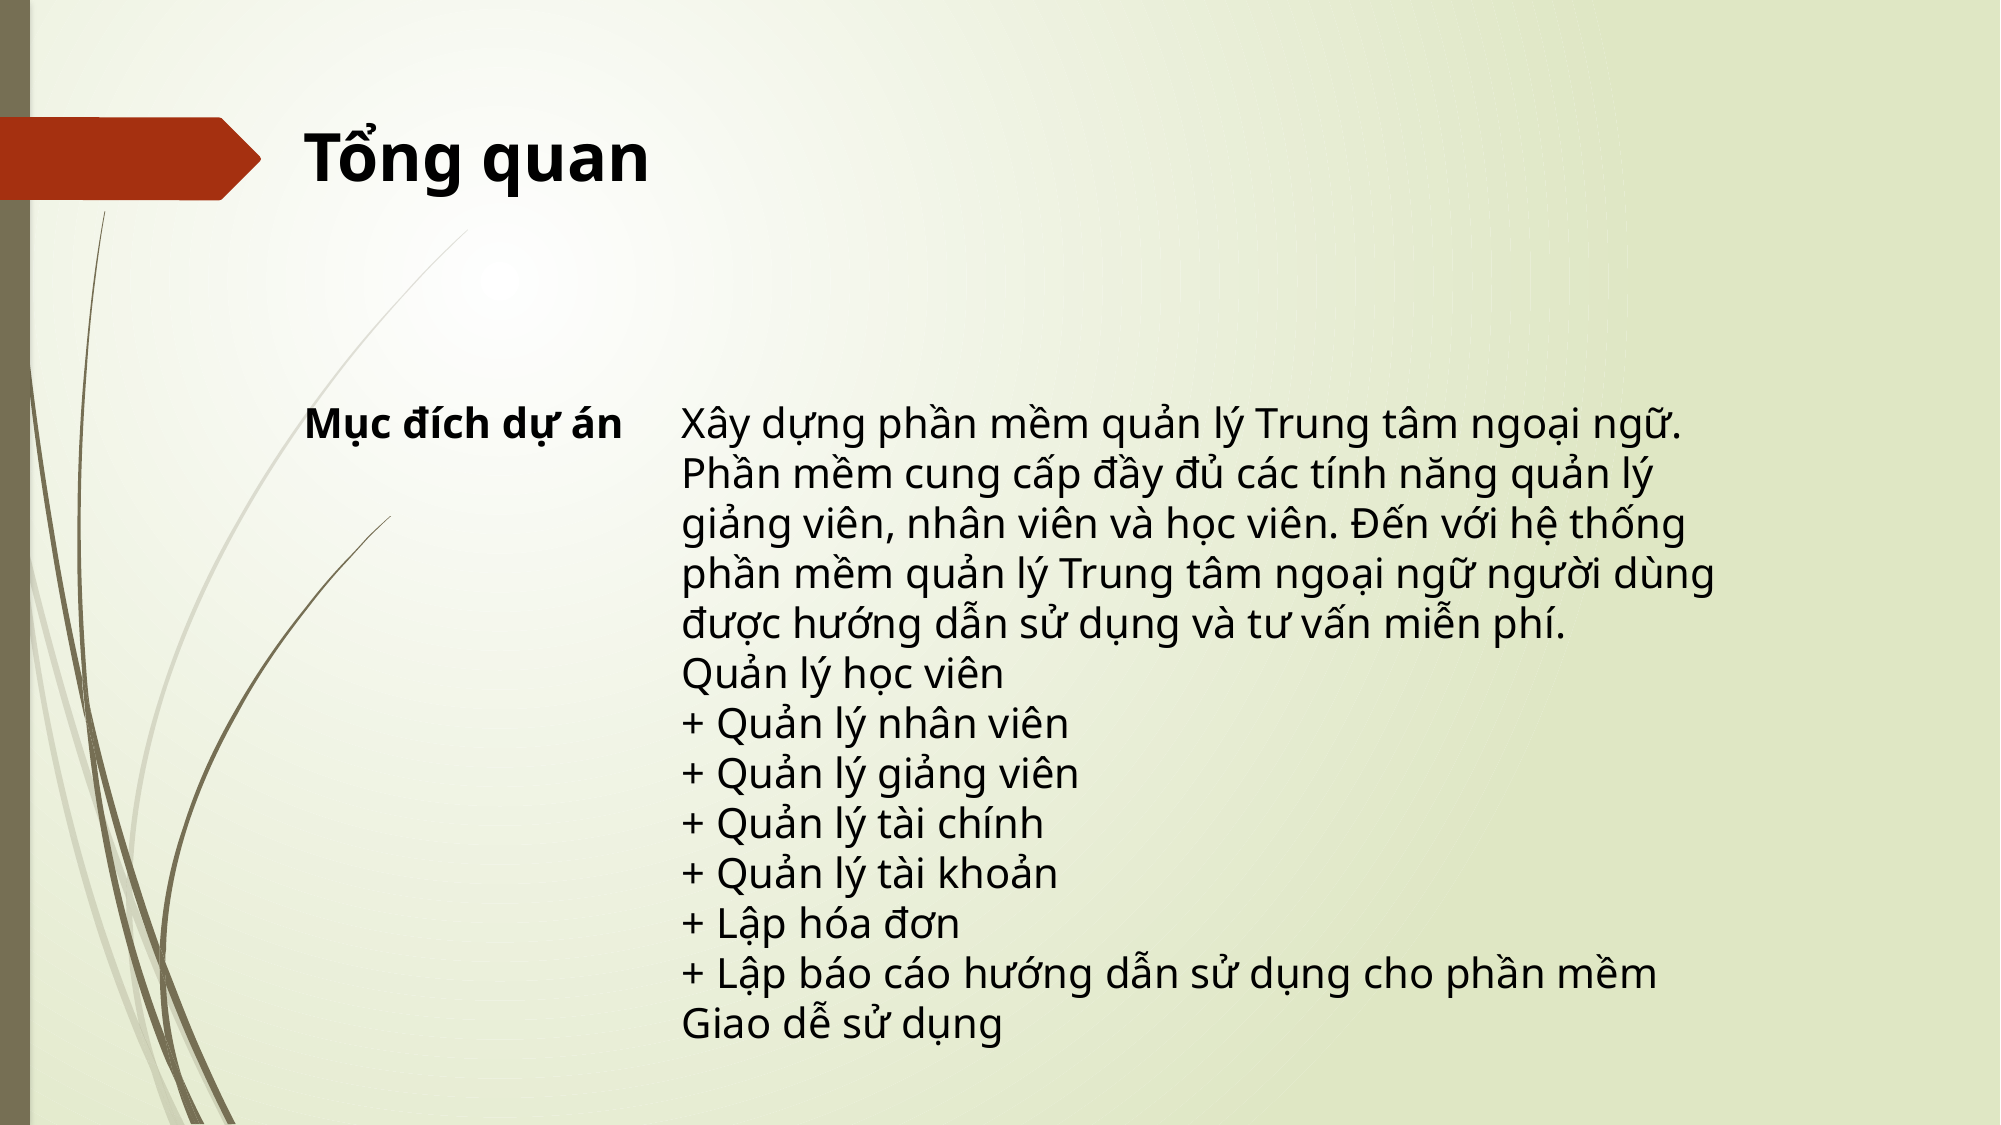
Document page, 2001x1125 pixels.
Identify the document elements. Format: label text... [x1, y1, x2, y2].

text_box Tổng quan [288, 107, 828, 202]
text_box Mục đích dự án [288, 389, 639, 455]
text_box Xây dựng phần mềm quản lý Trung tâm ngoại ngữ. Phần mềm cung cấp đầy đủ các tính năng quản lý giảng viên, nhân viên và học viên. Đến với hệ thống phần mềm quản lý Trung tâm ngoại ngữ người dùng được hướng dẫn sử dụng và tư vấn miễn phí. Quản lý học viên + Quản lý nhân viên + Quản lý giảng viên + Quản lý tài chính + Quản lý tài khoản + Lập hóa đơn + Lập báo cáo hướng dẫn sử dụng cho phần mềm Giao dễ sử dụng [666, 389, 1743, 1105]
